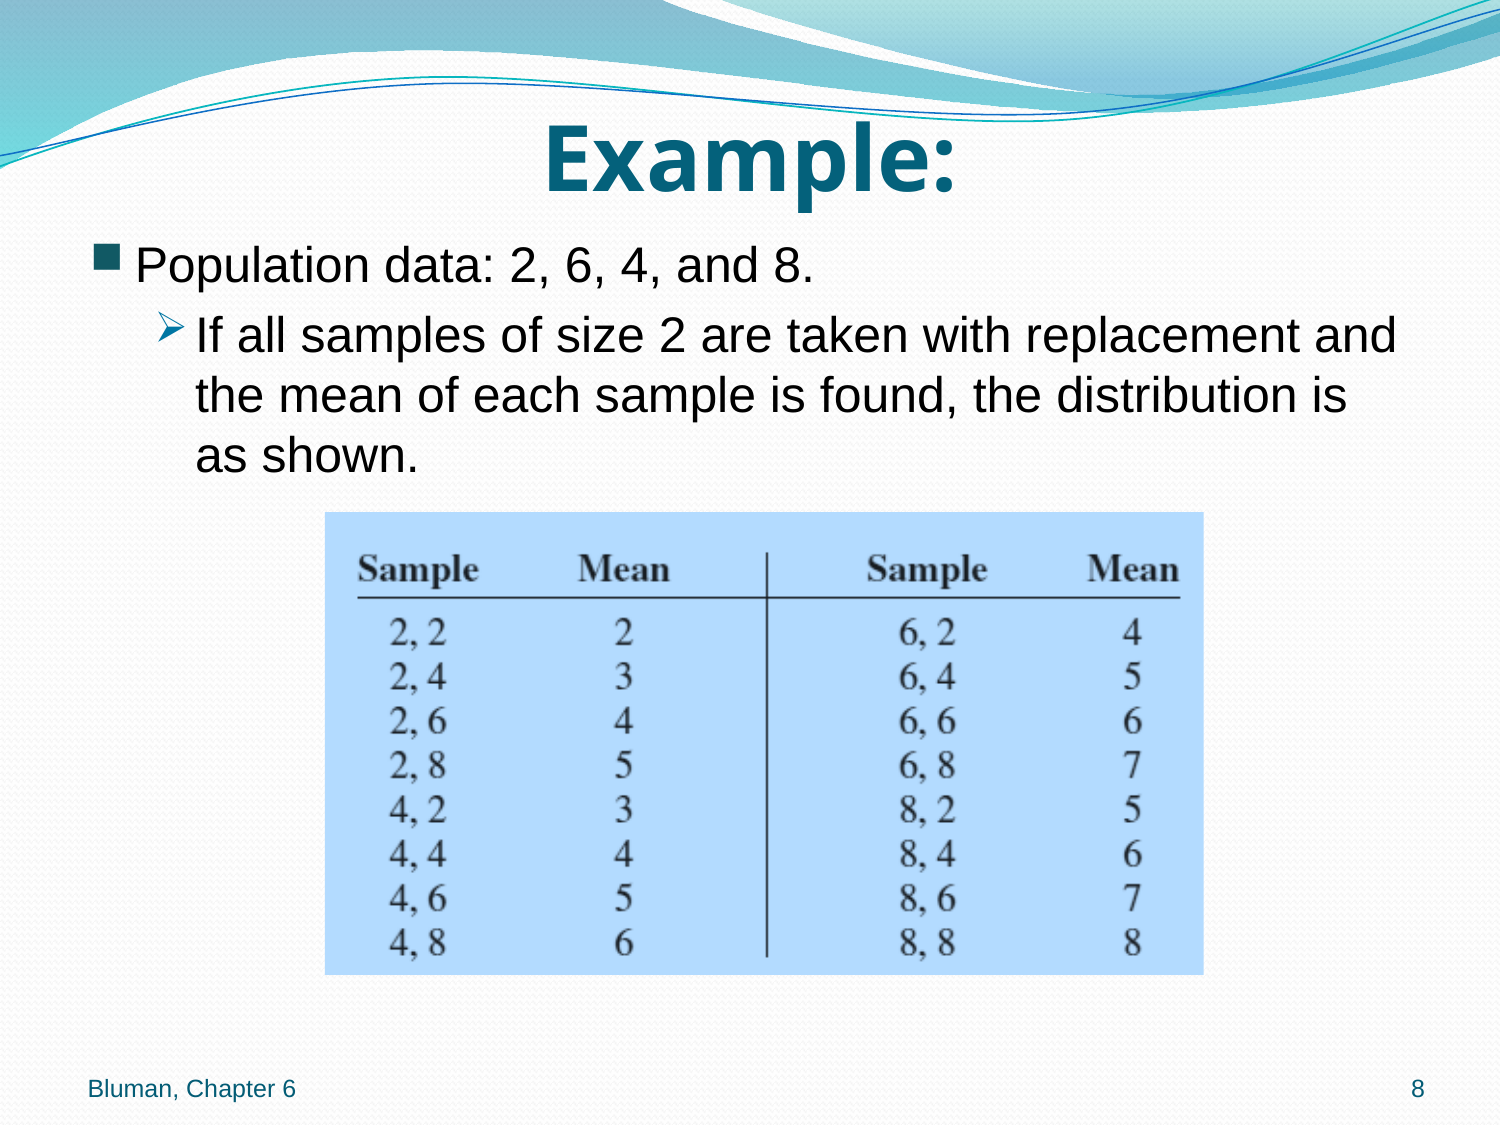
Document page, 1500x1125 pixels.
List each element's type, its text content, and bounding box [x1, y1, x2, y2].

list Ans: The probability of obtaining a sample mean larger than 26.3 hours is 2.62%. [317, 513, 1209, 988]
title Example: [74, 74, 1426, 210]
footer Bluman, Chapter 6 [87, 1042, 638, 1103]
slide_number 8 [1299, 1042, 1425, 1103]
list Population data: 2, 6, 4, and 8. If all samples of size 2 are taken with replacement and the mean of each sample is found, the distribution is as shown. [74, 224, 1426, 1038]
picture [324, 512, 1204, 976]
